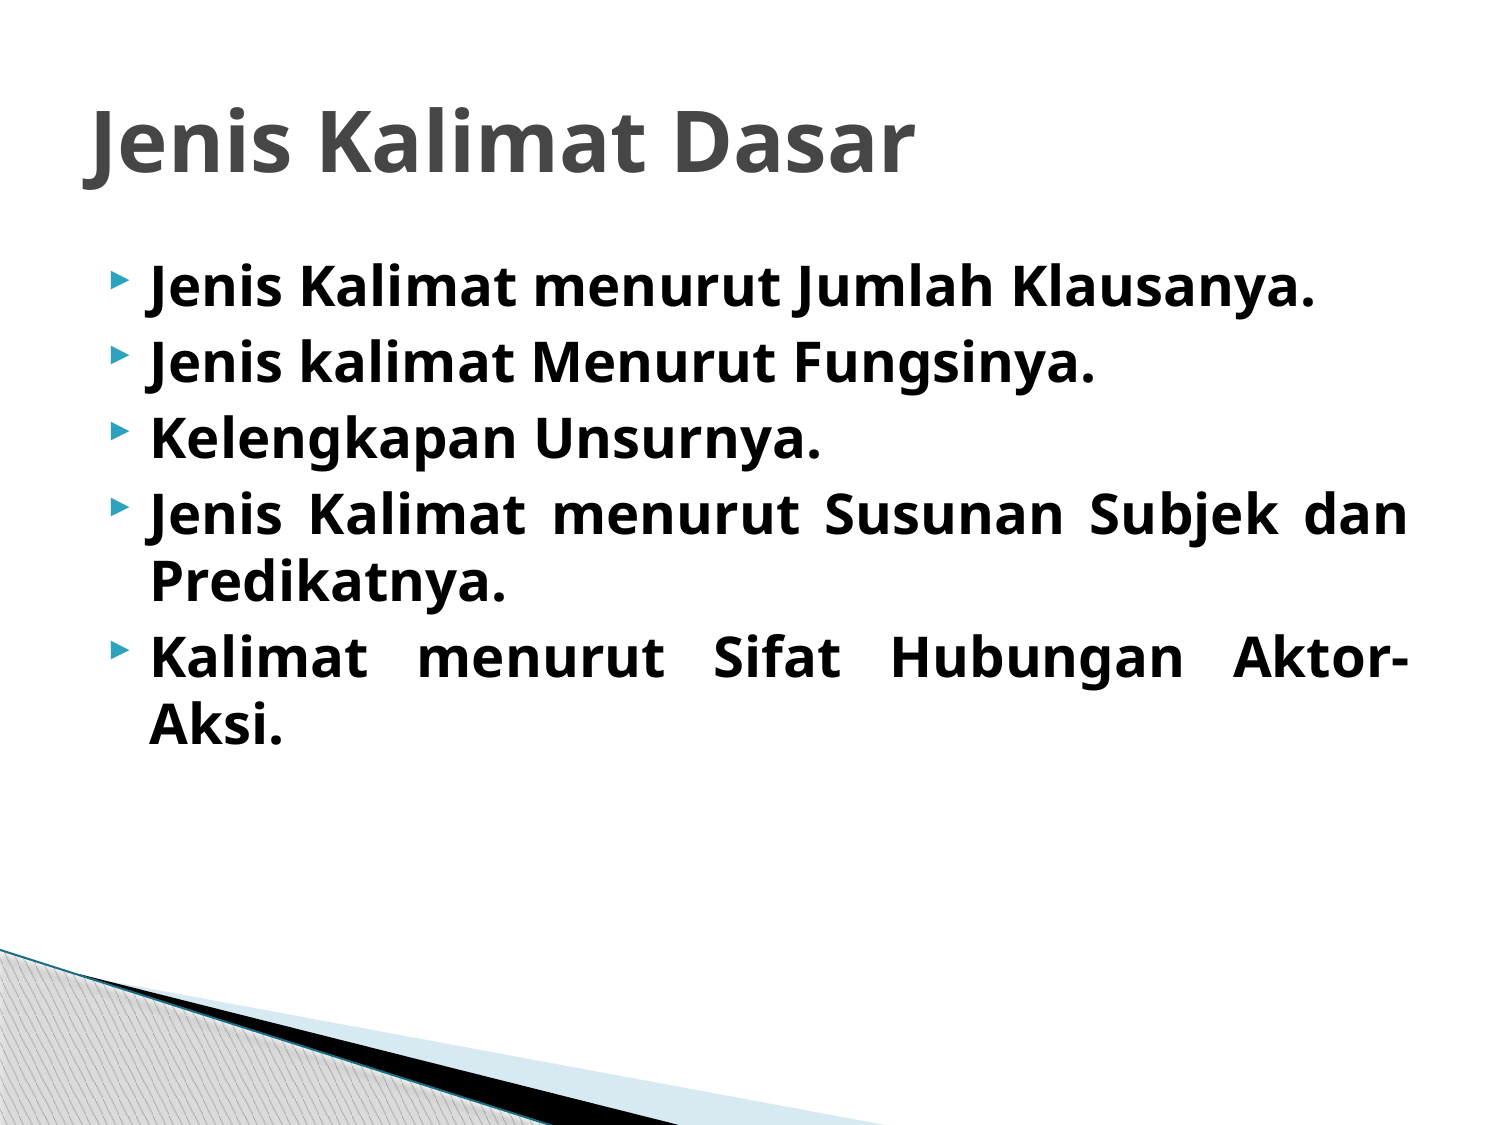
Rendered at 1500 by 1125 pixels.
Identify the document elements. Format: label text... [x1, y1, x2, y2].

title Jenis Kalimat Dasar [75, 45, 1425, 233]
list Jenis Kalimat menurut Jumlah Klausanya. Jenis kalimat Menurut Fungsinya. Kelengkapan Unsurnya. Jenis Kalimat menurut Susunan Subjek dan Predikatnya. Kalimat menurut Sifat Hubungan Aktor-Aksi. [75, 243, 1425, 986]
